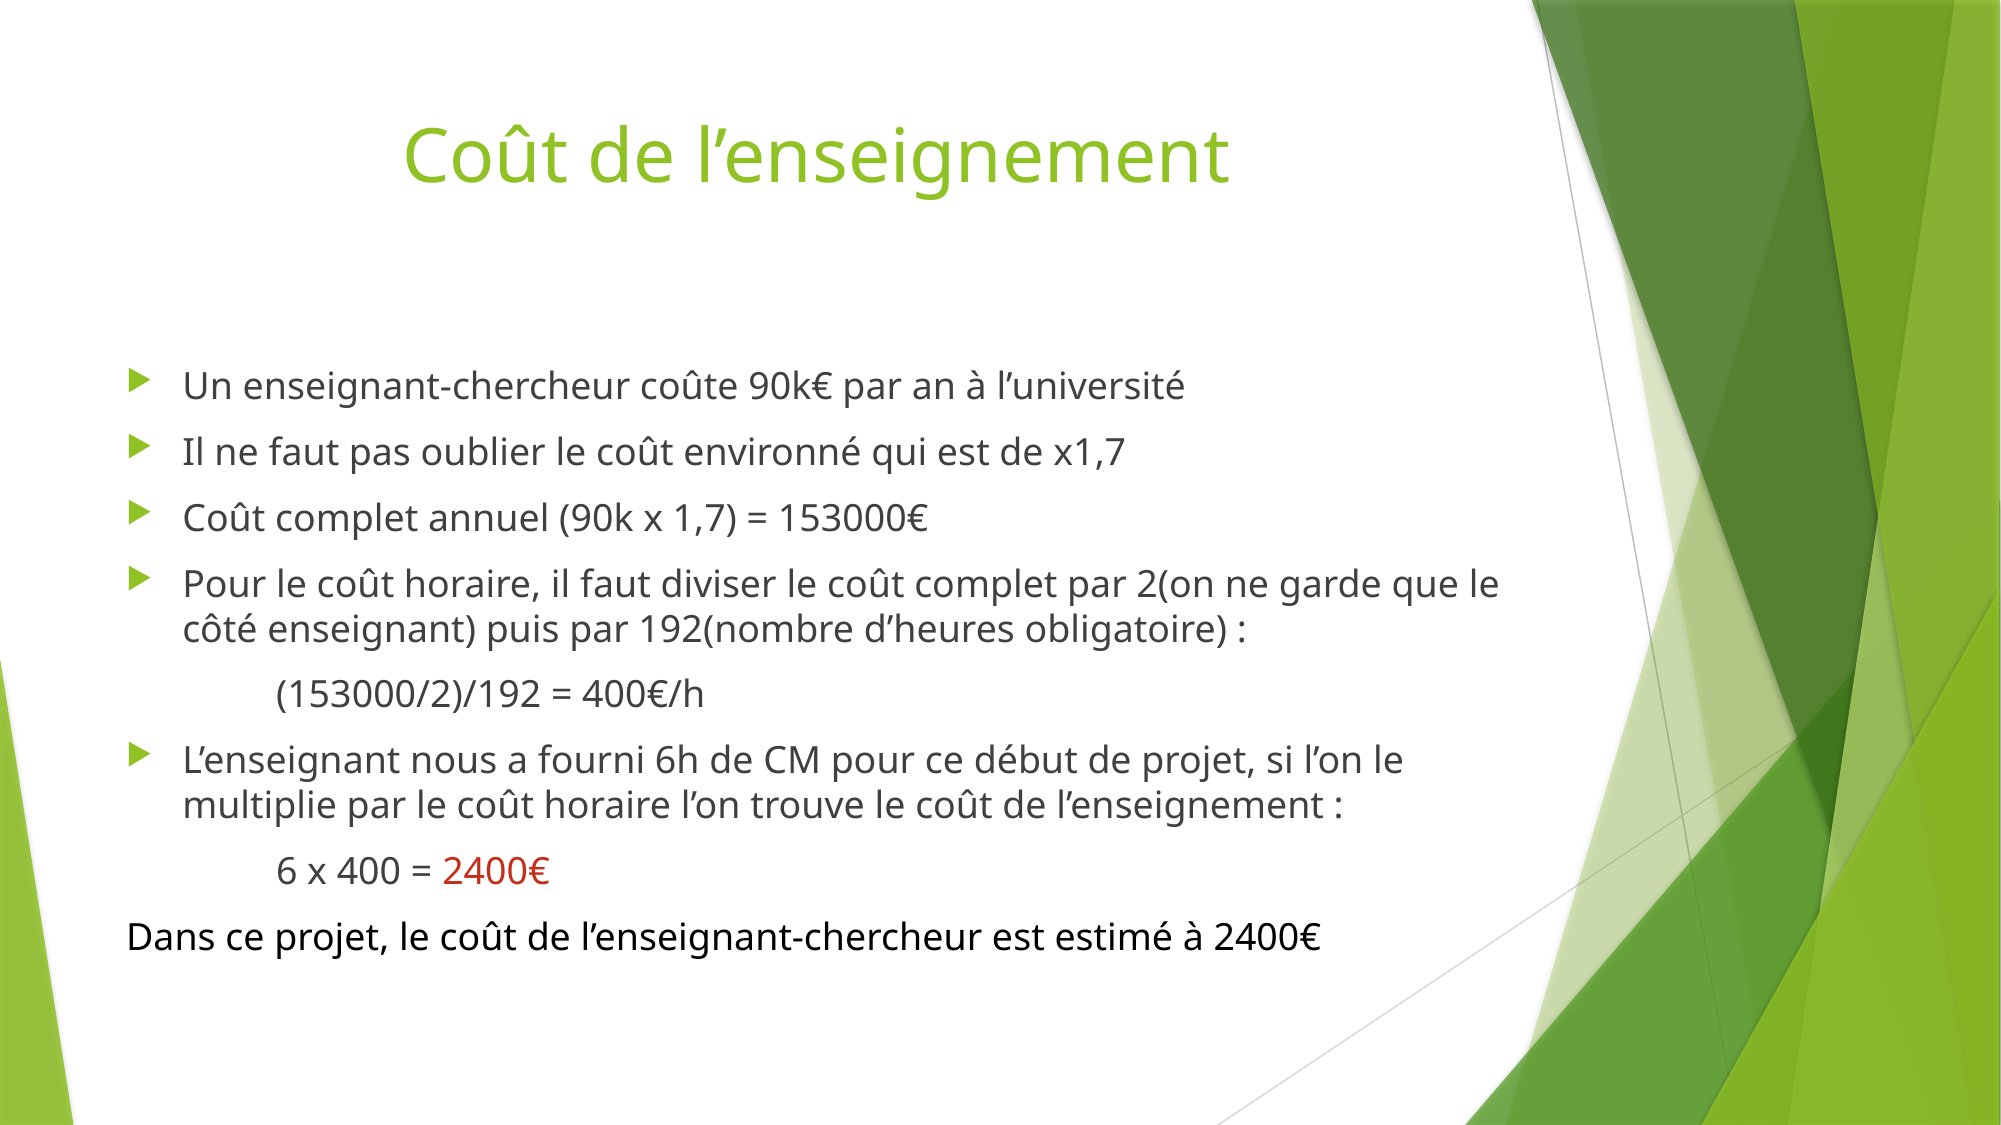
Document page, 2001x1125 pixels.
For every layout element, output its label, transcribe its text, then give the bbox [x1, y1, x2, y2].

list Un enseignant-chercheur coûte 90k€ par an à l’université Il ne faut pas oublier le coût environné qui est de x1,7 Coût complet annuel (90k x 1,7) = 153000€ Pour le coût horaire, il faut diviser le coût complet par 2(on ne garde que le côté enseignant) puis par 192(nombre d’heures obligatoire) : (153000/2)/192 = 400€/h L’enseignant nous a fourni 6h de CM pour ce début de projet, si l’on le multiplie par le coût horaire l’on trouve le coût de l’enseignement : 6 x 400 = 2400€ Dans ce projet, le coût de l’enseignant-chercheur est estimé à 2400€ [111, 354, 1522, 992]
title Coût de l’enseignement [111, 99, 1522, 317]
